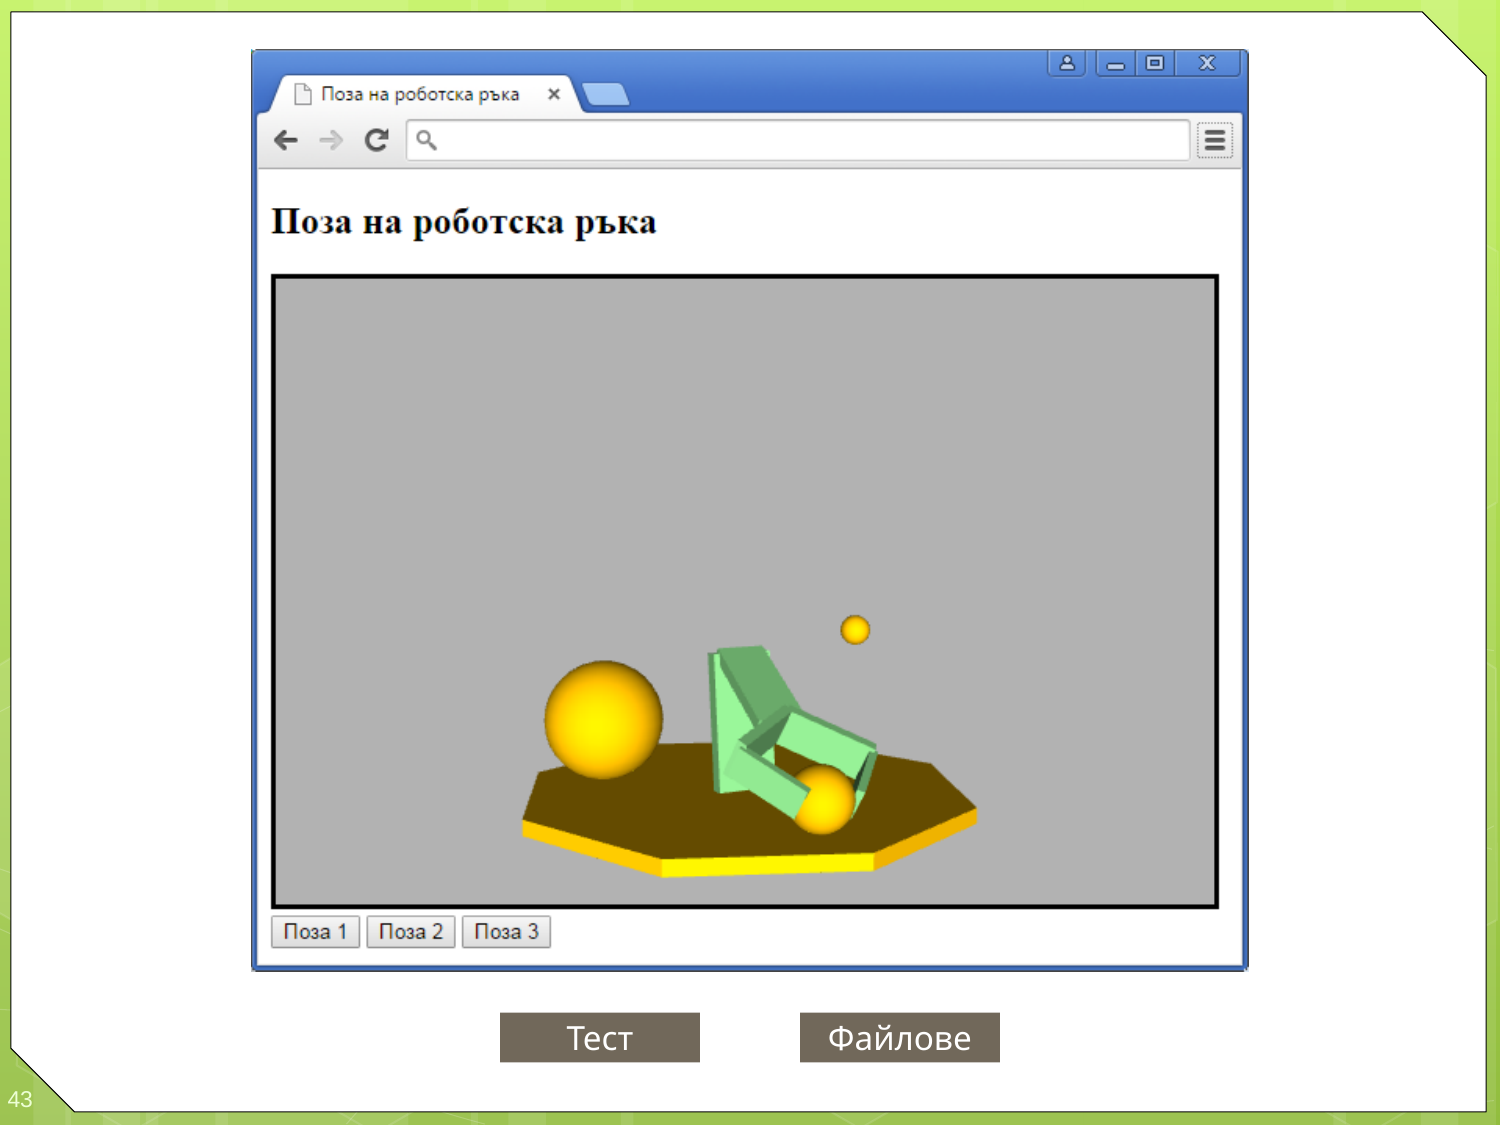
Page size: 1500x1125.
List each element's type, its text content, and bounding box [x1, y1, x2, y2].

picture [251, 49, 1249, 973]
text_box Тест [499, 1011, 701, 1064]
text_box Файлове [799, 1011, 1001, 1064]
